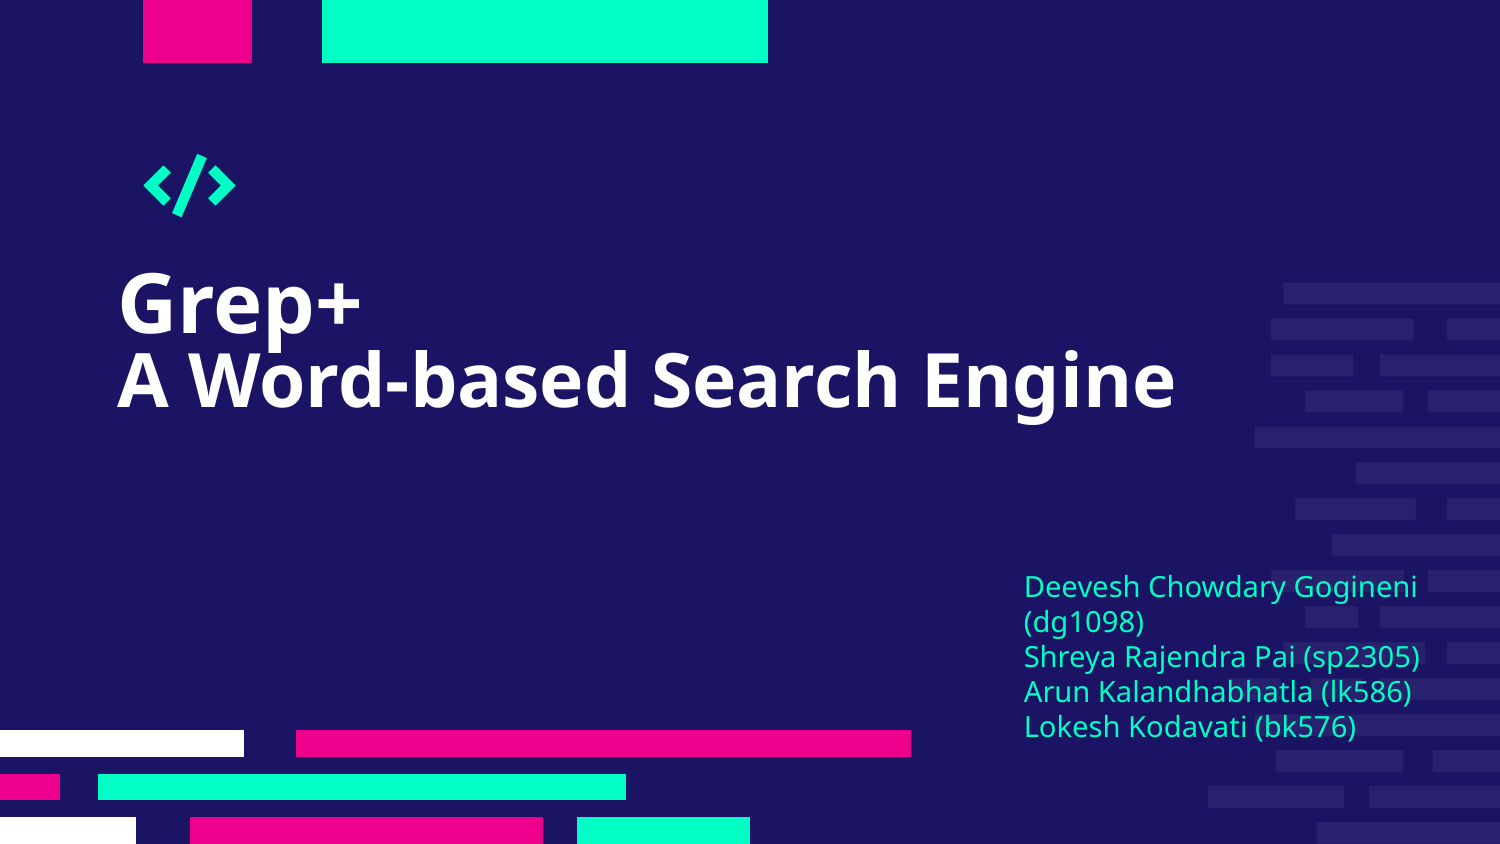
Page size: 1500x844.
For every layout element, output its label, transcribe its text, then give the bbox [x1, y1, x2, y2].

subtitle Deevesh Chowdary Gogineni (dg1098) Shreya Rajendra Pai (sp2305) Arun Kalandhabhatla (lk586) Lokesh Kodavati (bk576) [1008, 568, 1490, 716]
title Grep+ A Word-based Search Engine [102, 230, 1500, 422]
